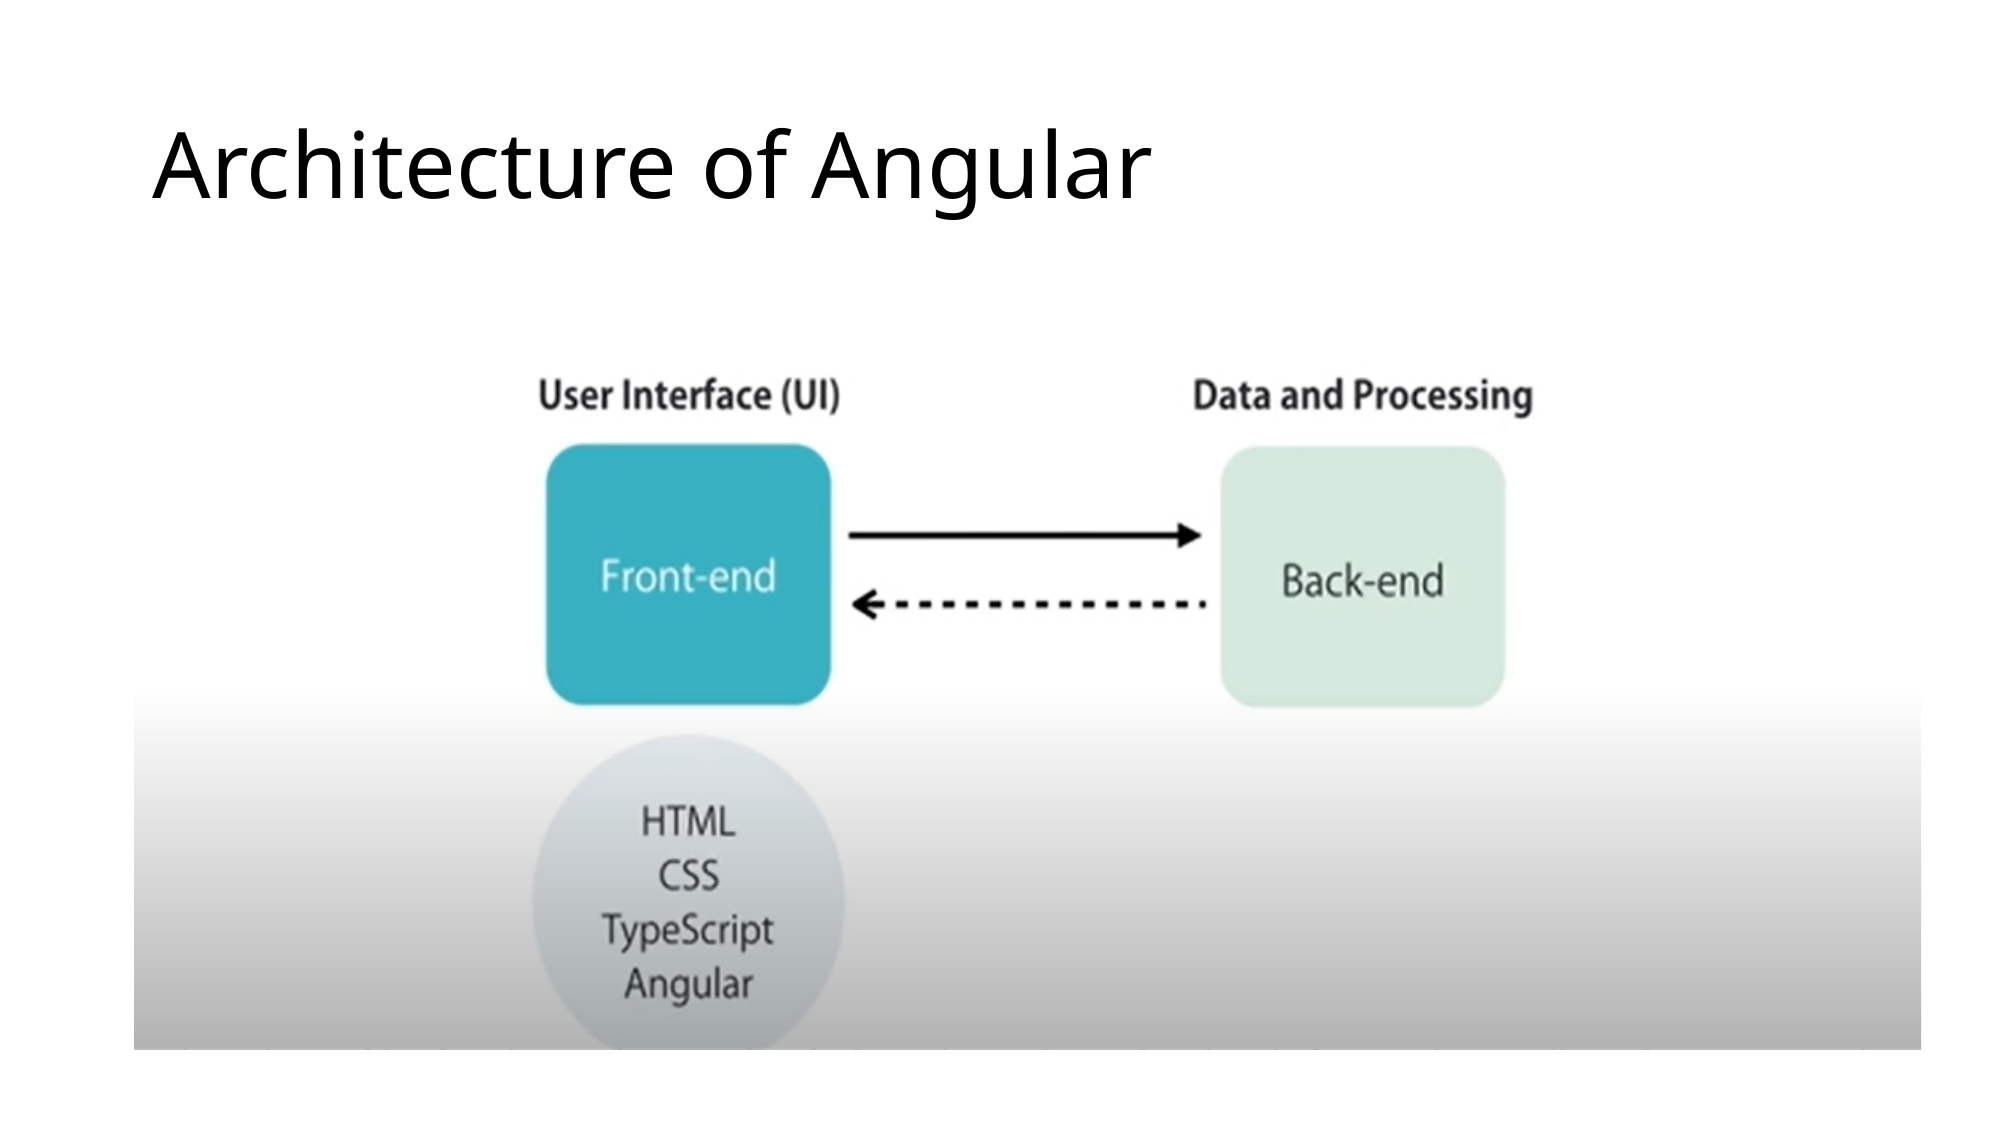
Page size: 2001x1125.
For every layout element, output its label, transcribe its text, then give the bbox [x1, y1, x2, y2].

picture [133, 290, 1922, 1050]
title Architecture of Angular [137, 59, 1863, 278]
